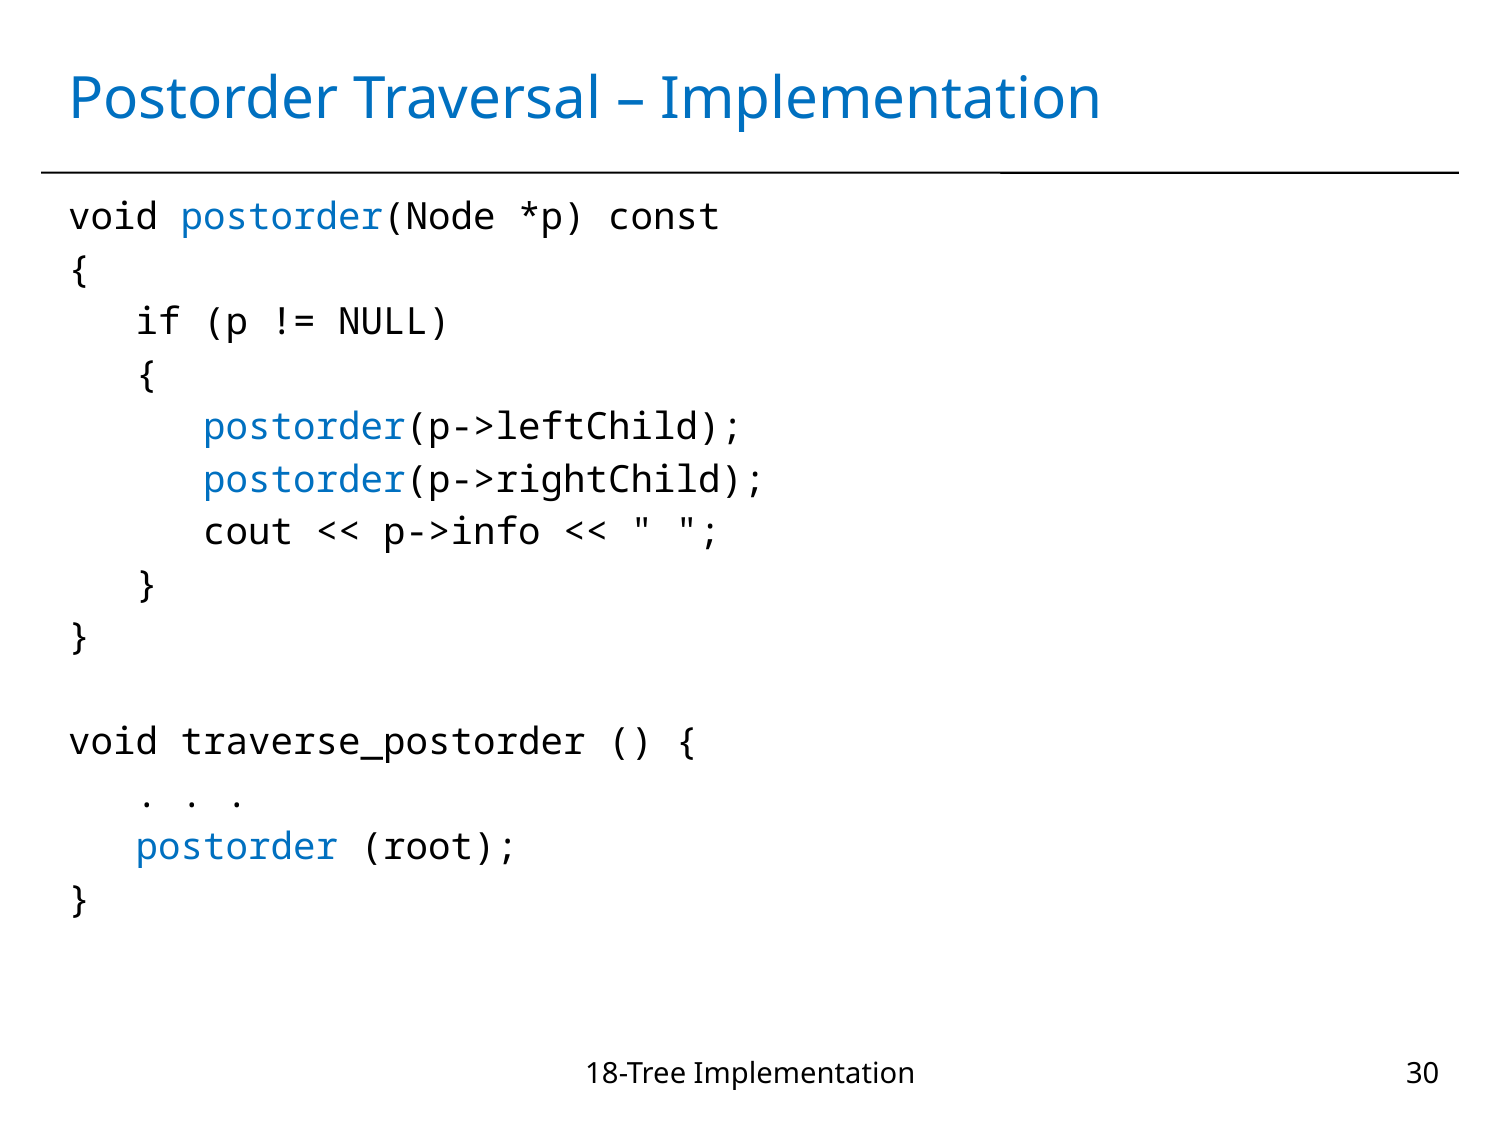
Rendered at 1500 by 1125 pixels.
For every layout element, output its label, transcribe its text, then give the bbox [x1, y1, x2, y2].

list void postorder(Node *p) const { if (p != NULL) { postorder(p->leftChild); postorder(p->rightChild); cout << p->info << " "; } } void traverse_postorder () { . . . postorder (root); } [52, 184, 1448, 1024]
slide_number 30 [1104, 1046, 1455, 1125]
title Postorder Traversal – Implementation [52, 30, 1448, 159]
footer 18-Tree Implementation [502, 1046, 999, 1125]
